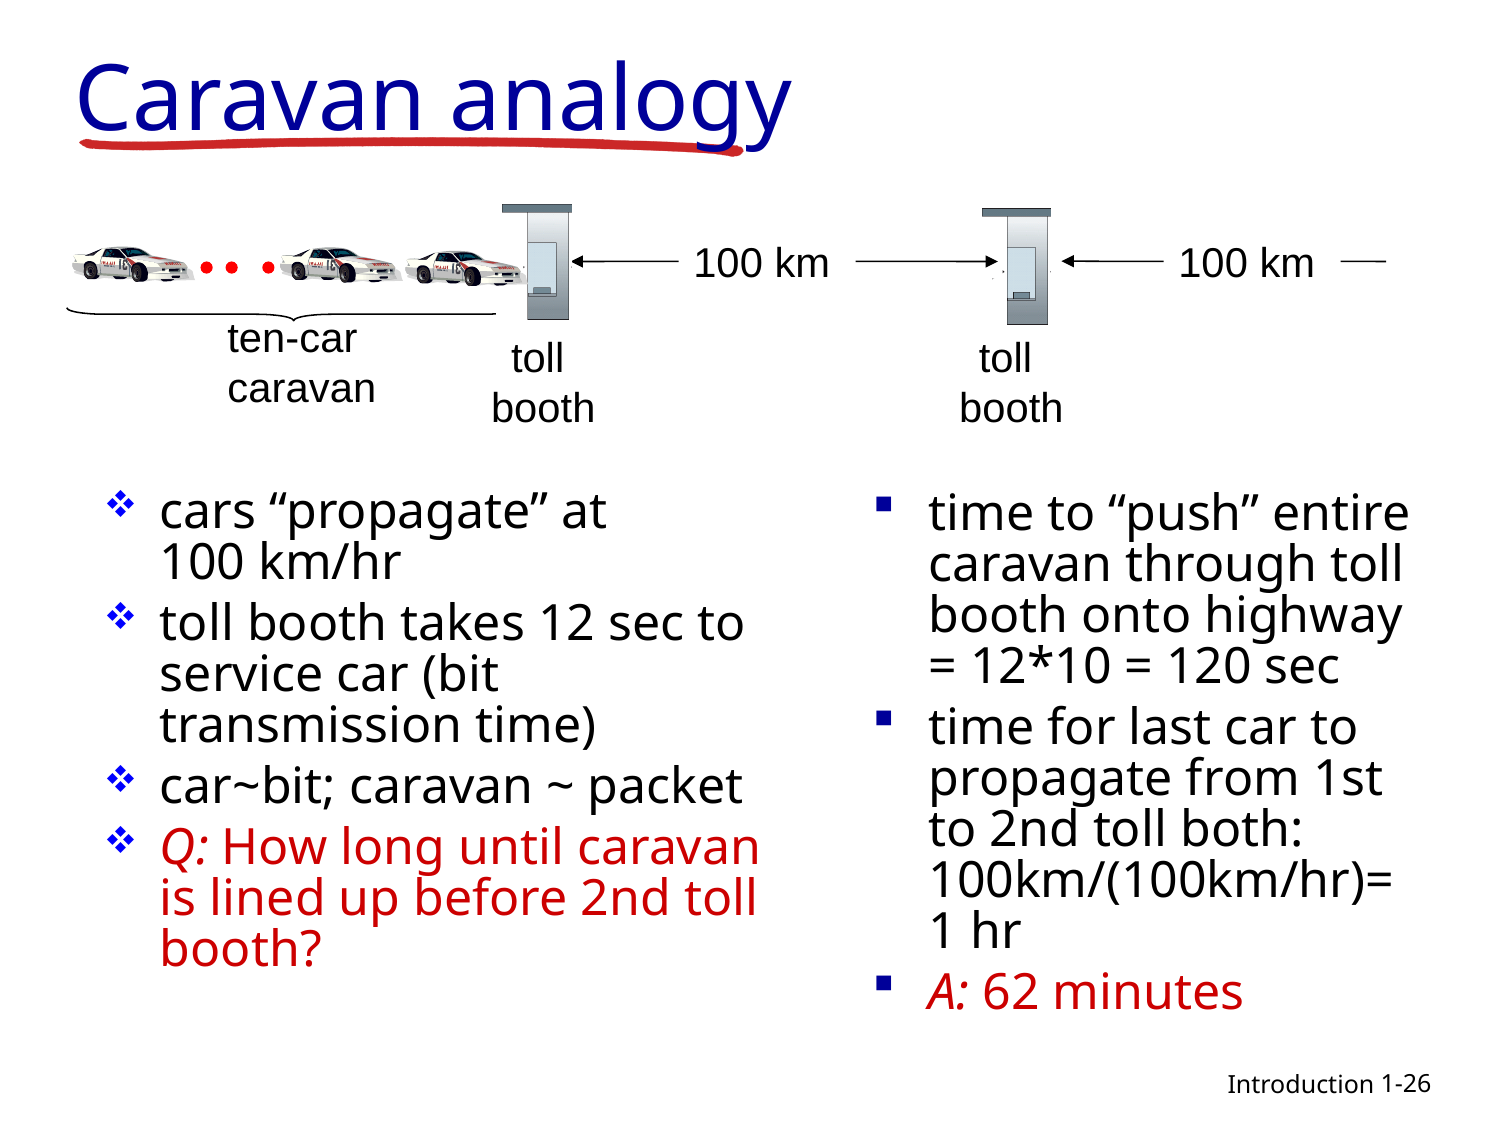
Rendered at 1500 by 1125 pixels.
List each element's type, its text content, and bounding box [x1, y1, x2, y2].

picture [75, 132, 752, 162]
slide_number 1-26 [1365, 1059, 1477, 1106]
title Caravan analogy [59, 0, 1336, 188]
list cars “propagate” at 100 km/hr toll booth takes 12 sec to service car (bit transmission time) car~bit; caravan ~ packet Q: How long until caravan is lined up before 2nd toll booth? [88, 479, 781, 1025]
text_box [66, 195, 1387, 440]
list time to “push” entire caravan through toll booth onto highway = 12*10 = 120 sec time for last car to propagate from 1st to 2nd toll both: 100km/(100km/hr)= 1 hr A: 62 minutes [857, 482, 1436, 1035]
footer Introduction [914, 1060, 1391, 1109]
